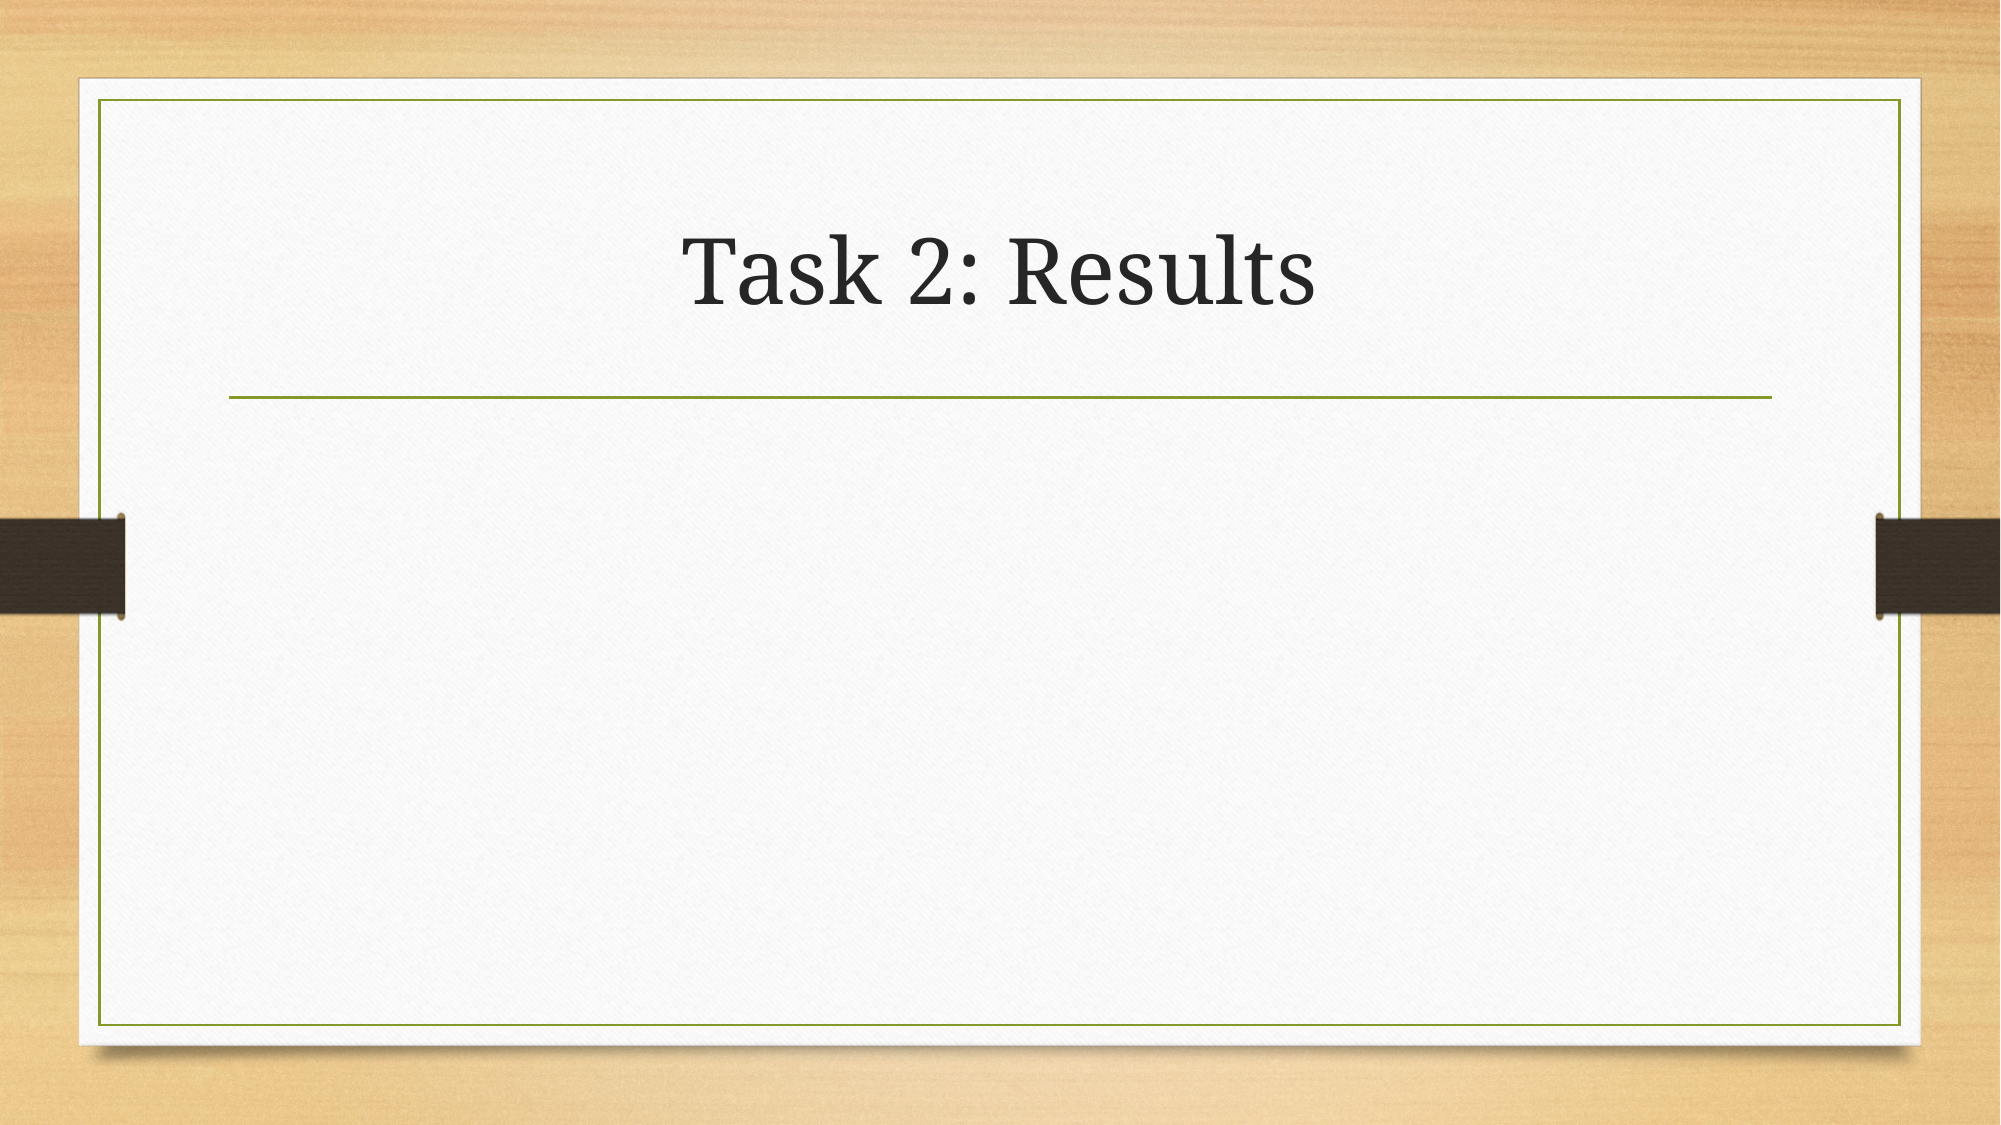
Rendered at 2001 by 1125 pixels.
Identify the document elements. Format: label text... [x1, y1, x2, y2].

picture [0, 0, 2001, 1125]
title Task 2: Results [212, 161, 1788, 375]
